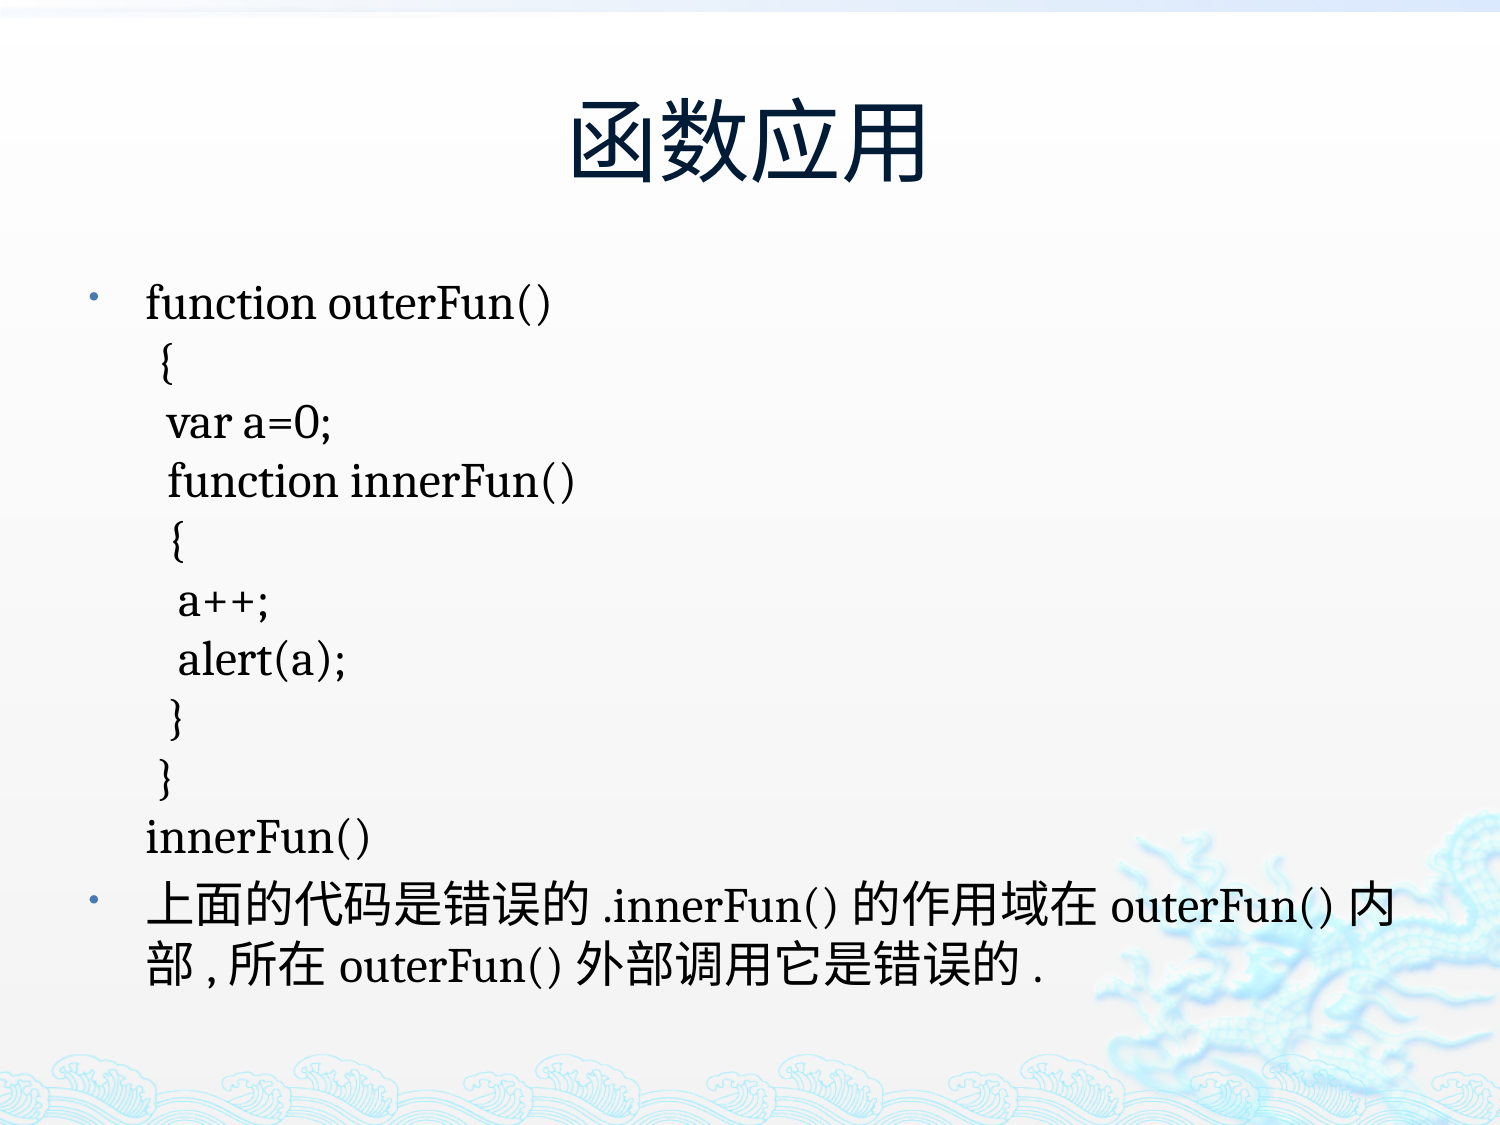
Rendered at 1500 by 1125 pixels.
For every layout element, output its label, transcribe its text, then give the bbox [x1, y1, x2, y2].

title 函数应用 [75, 45, 1425, 233]
list function outerFun() { var a=0; function innerFun() { a++; alert(a); } } innerFun() 上面的代码是错误的.innerFun()的作用域在outerFun()内部,所在outerFun()外部调用它是错误的. [75, 262, 1425, 1005]
